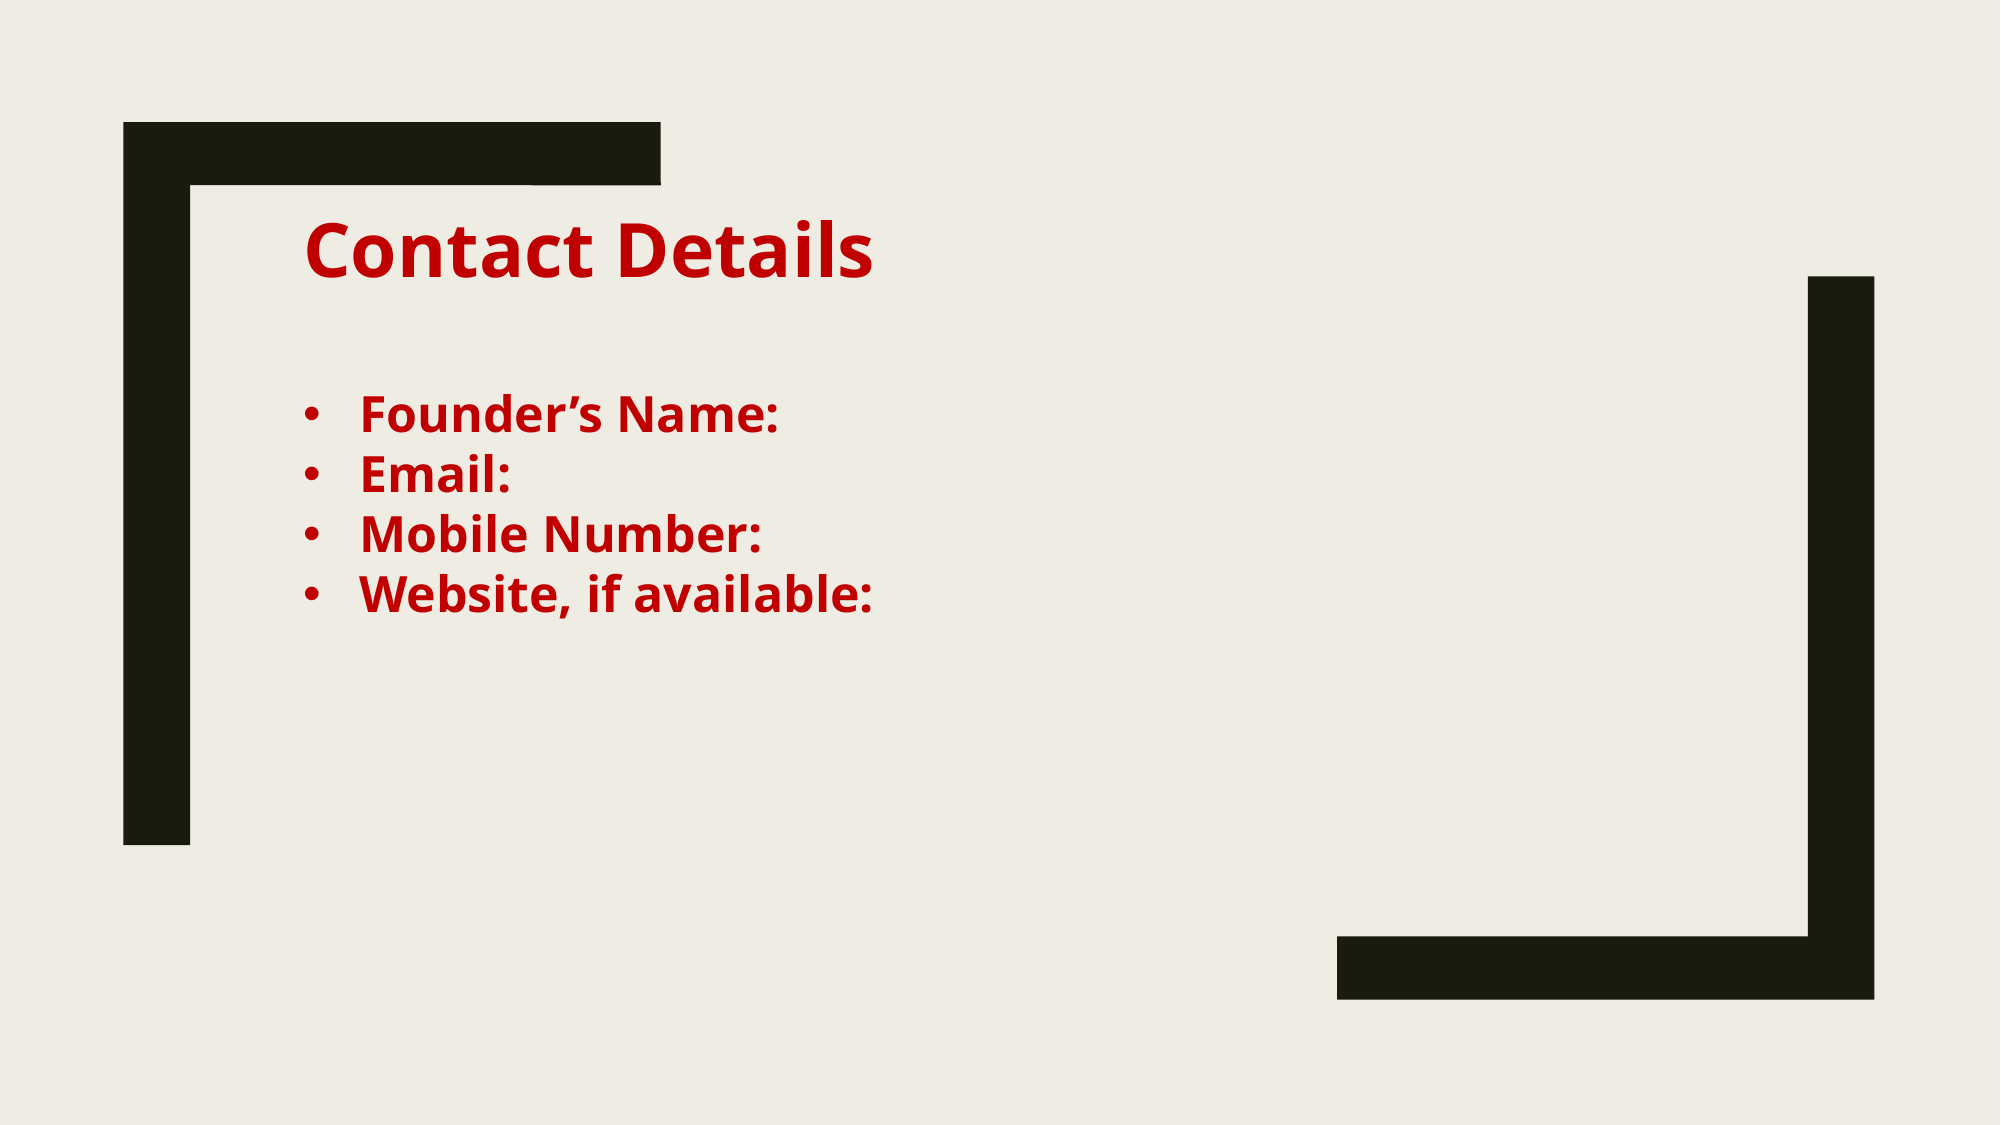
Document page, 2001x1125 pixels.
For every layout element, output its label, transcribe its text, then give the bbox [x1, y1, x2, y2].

text_box Contact Details Founder’s Name: Email: Mobile Number: Website, if available: [288, 195, 1750, 691]
